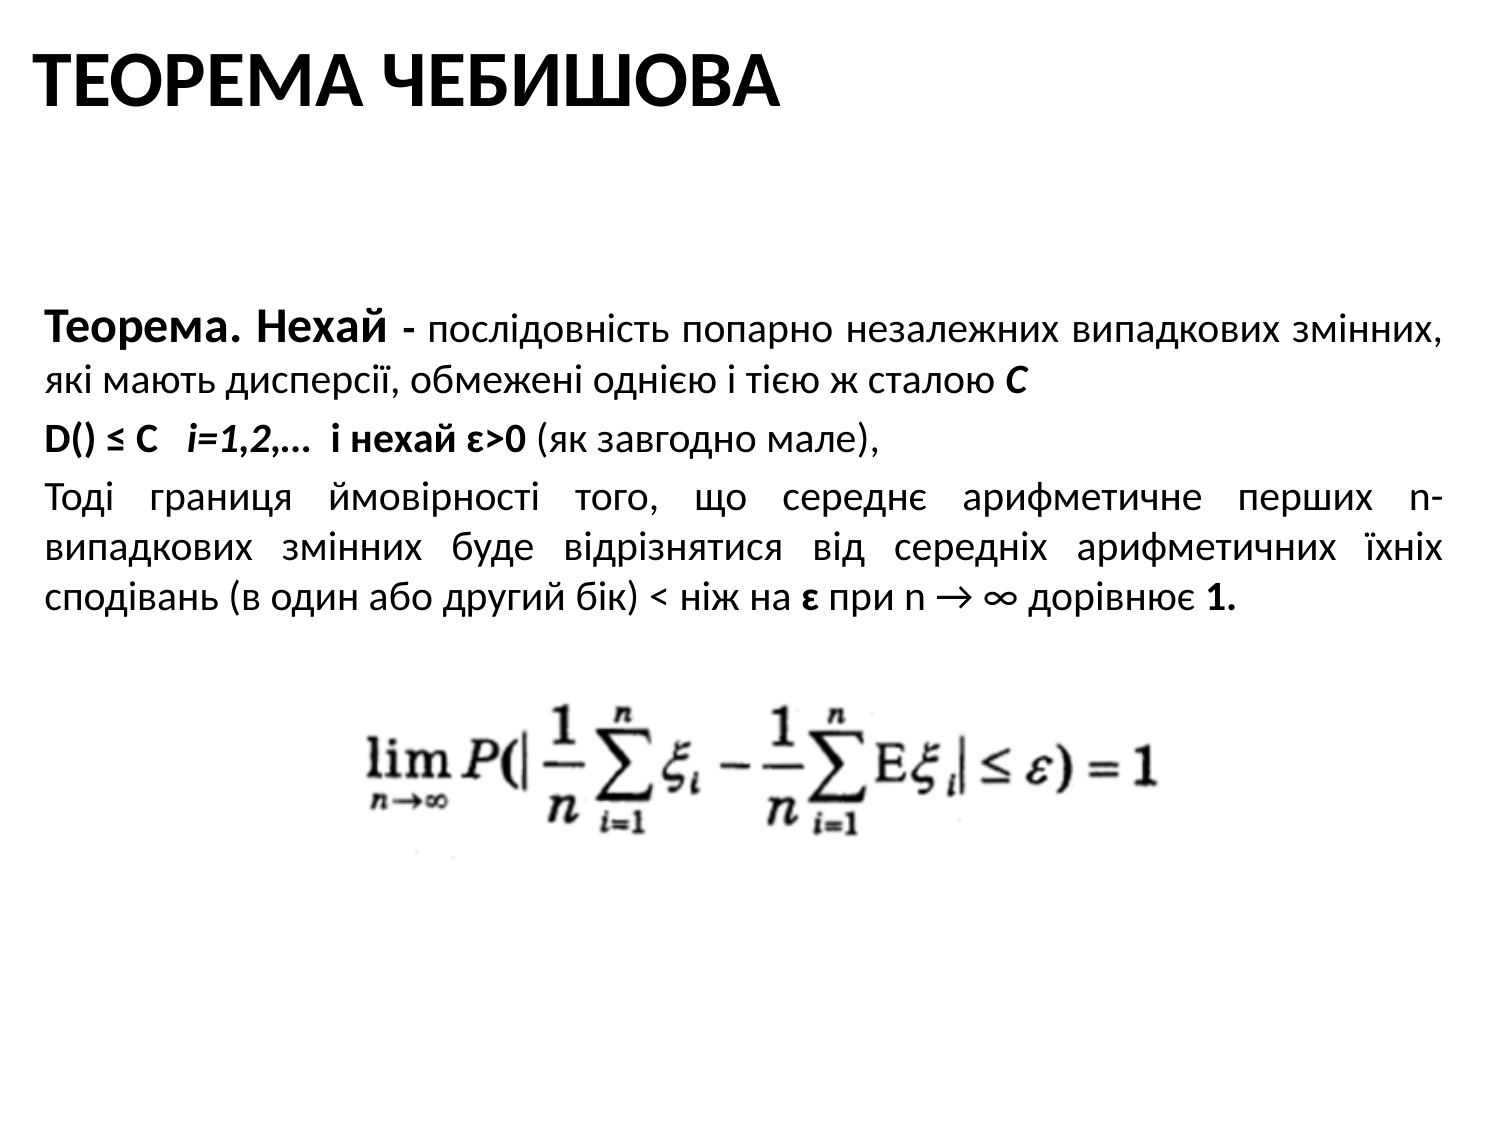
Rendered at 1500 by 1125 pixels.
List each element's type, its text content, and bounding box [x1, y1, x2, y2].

picture [348, 680, 1164, 860]
title Теорема чебишова [17, 19, 845, 131]
